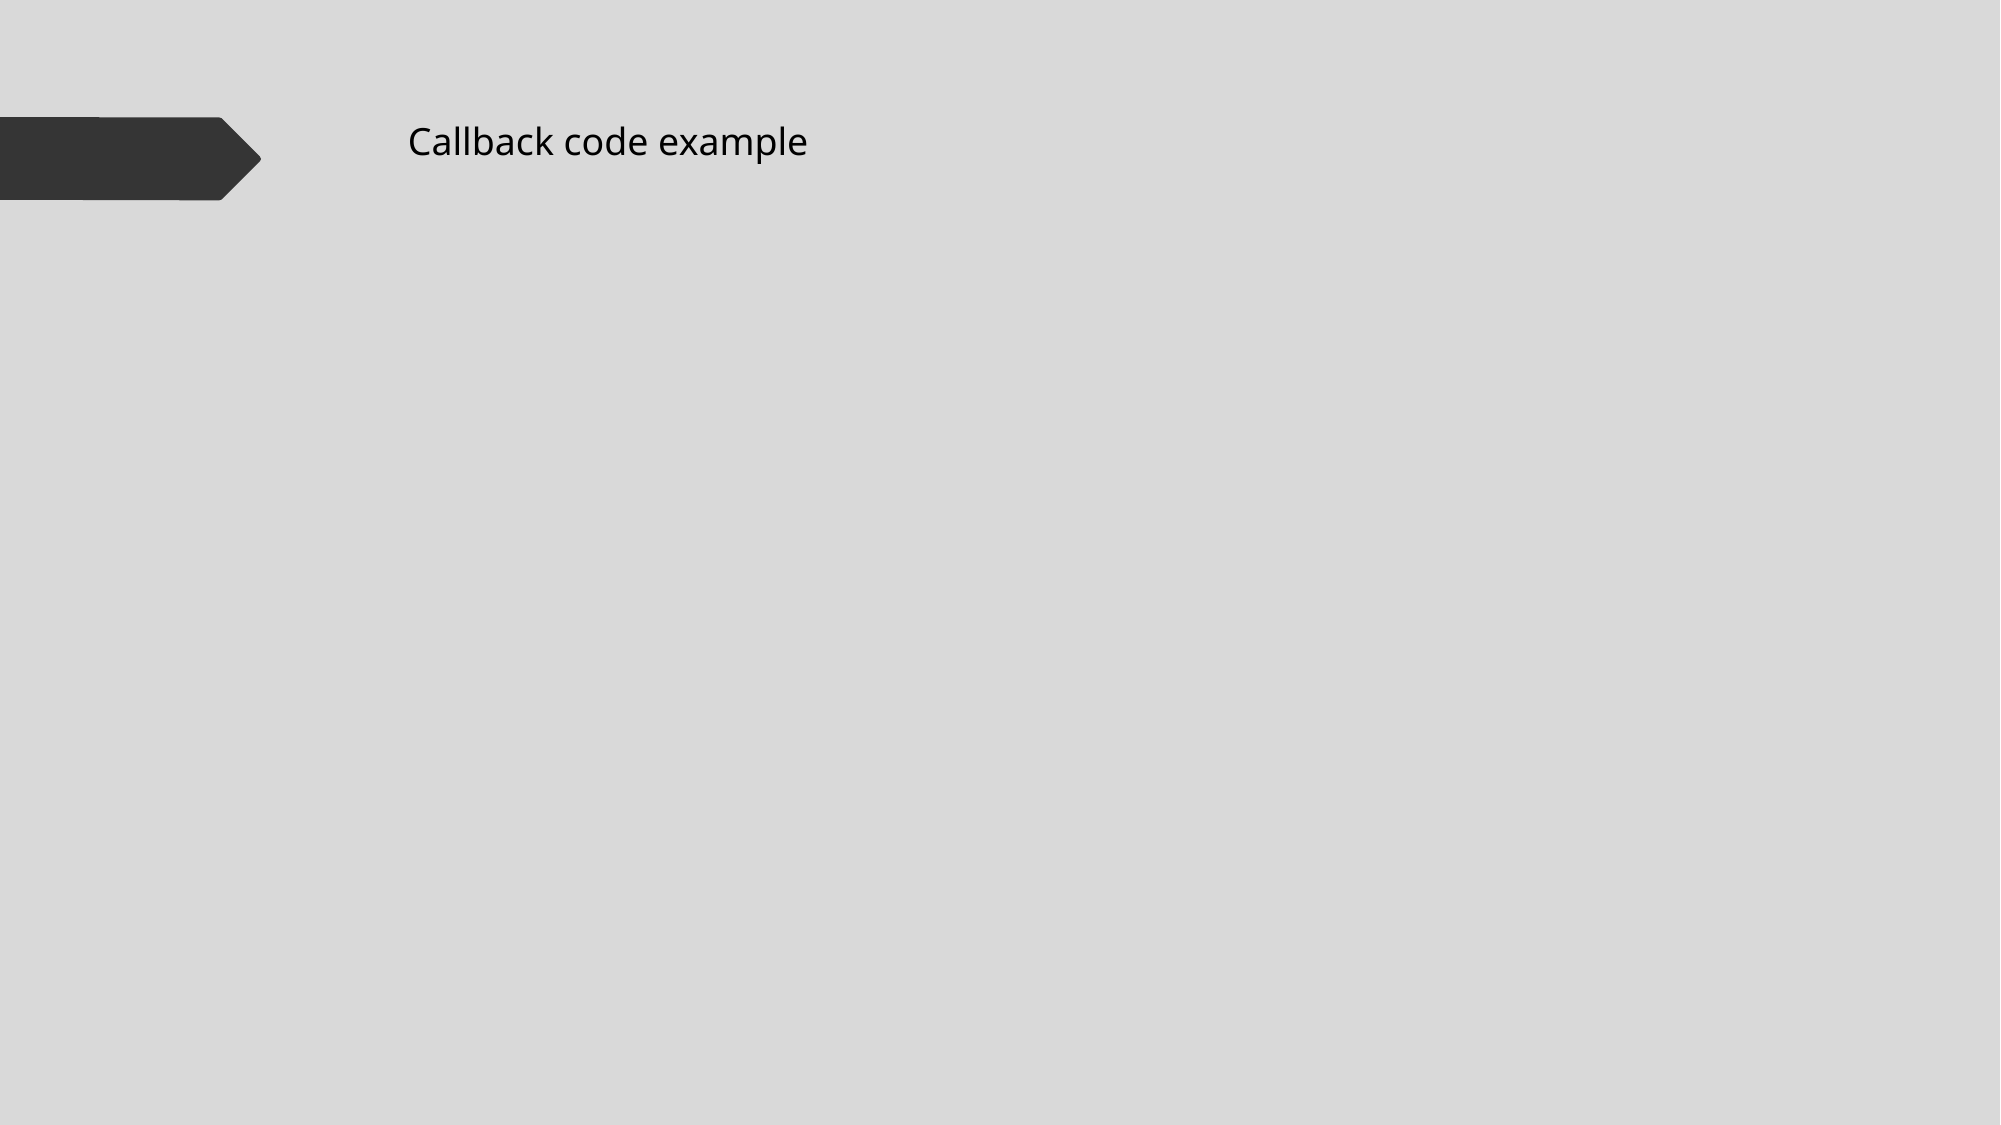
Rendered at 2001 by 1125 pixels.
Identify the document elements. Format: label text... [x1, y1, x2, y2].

text_box Callback code example [393, 110, 1815, 171]
